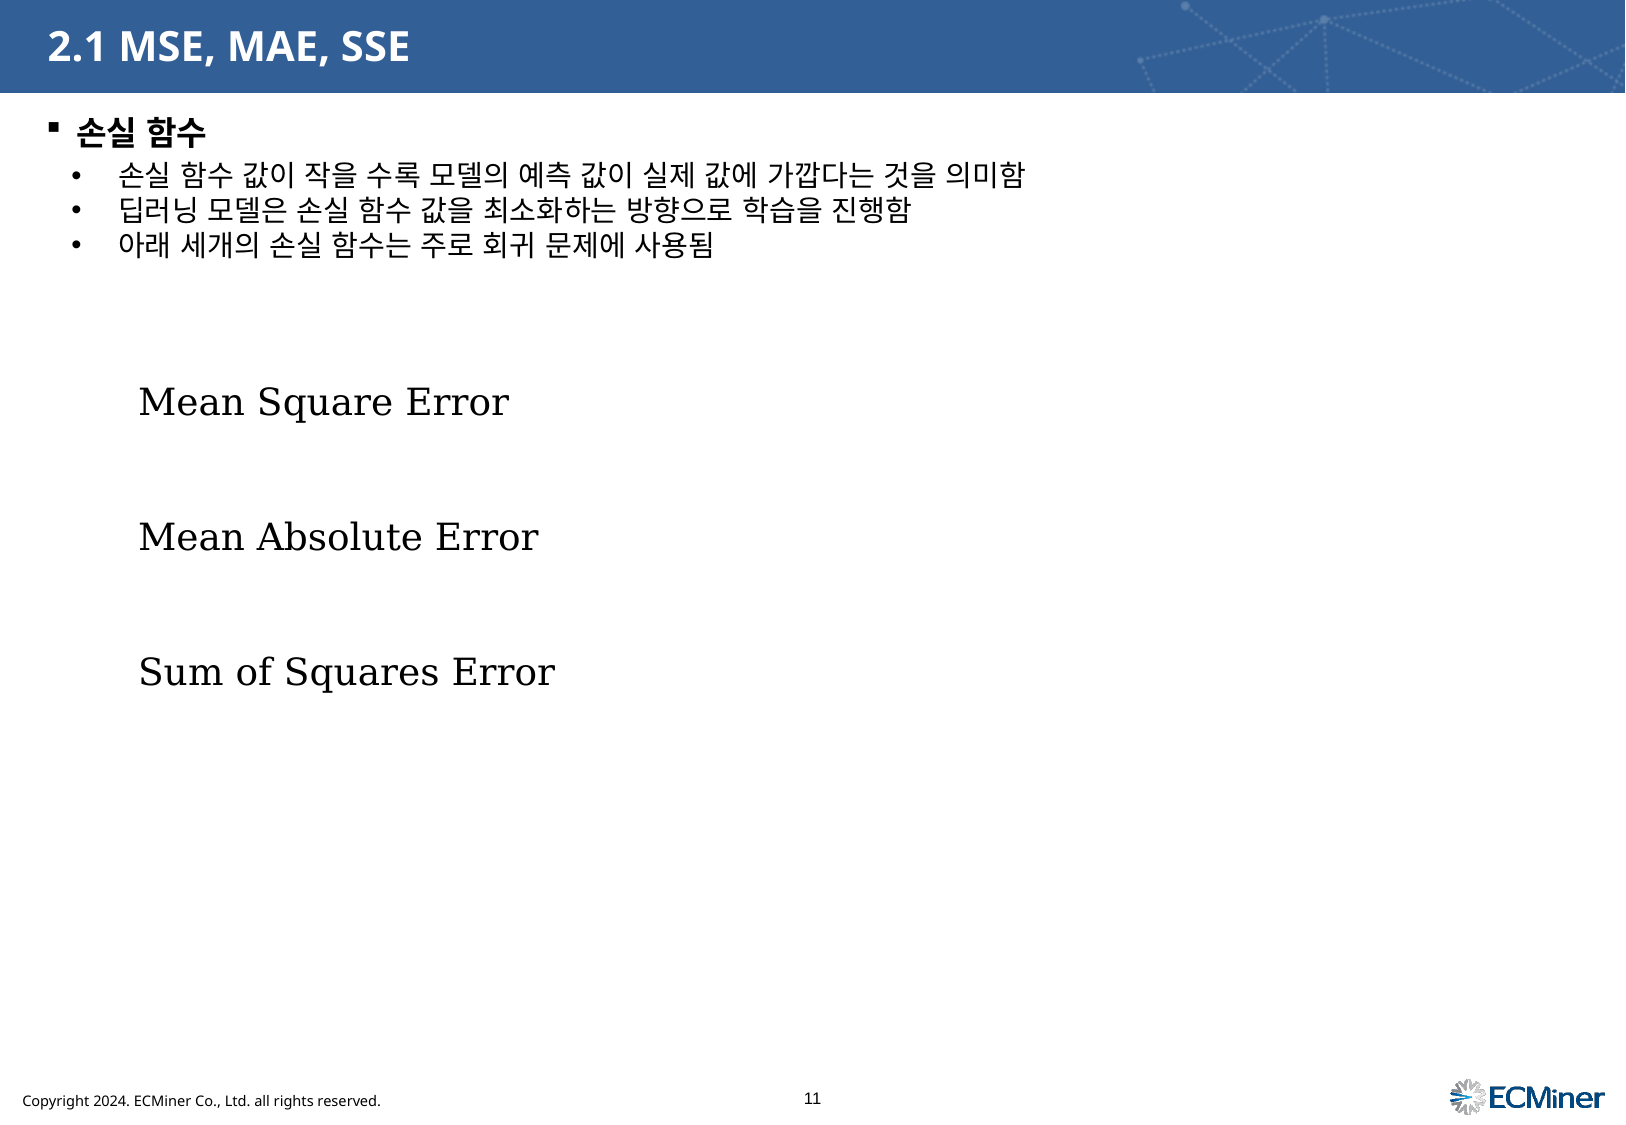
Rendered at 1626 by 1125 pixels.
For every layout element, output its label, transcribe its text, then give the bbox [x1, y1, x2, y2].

list 손실 함수 값이 작을 수록 모델의 예측 값이 실제 값에 가깝다는 것을 의미함 딥러닝 모델은 손실 함수 값을 최소화하는 방향으로 학습을 진행함 아래 세개의 손실 함수는 주로 회귀 문제에 사용됨 [59, 151, 1581, 455]
picture [1450, 1079, 1605, 1115]
list 손실 함수 [34, 93, 1581, 160]
picture [0, 0, 1625, 93]
title 2.1 MSE, MAE, SSE [32, 12, 1435, 79]
